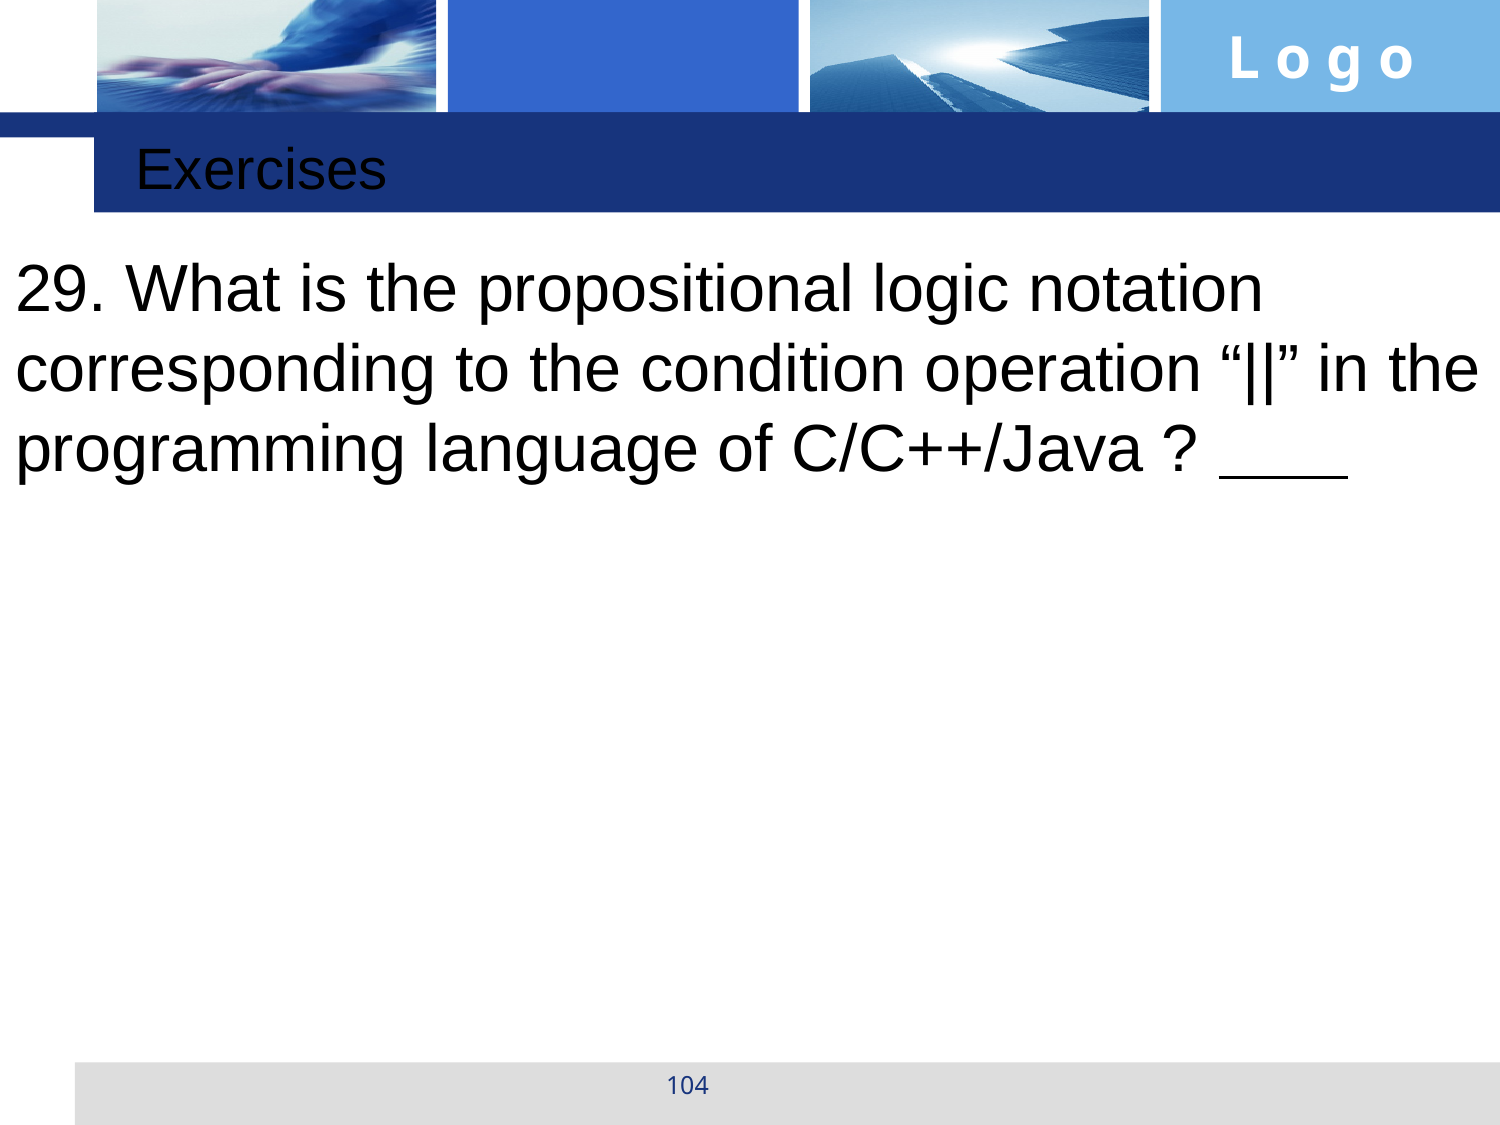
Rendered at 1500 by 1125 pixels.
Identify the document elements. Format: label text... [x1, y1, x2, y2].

picture [97, 0, 437, 112]
picture [810, 0, 1150, 112]
text_box 104 [512, 1062, 863, 1116]
title Exercises [120, 120, 1400, 213]
list 29. What is the propositional logic notation corresponding to the condition operation “||” in the programming language of C/C++/Java ? [0, 237, 1500, 1013]
